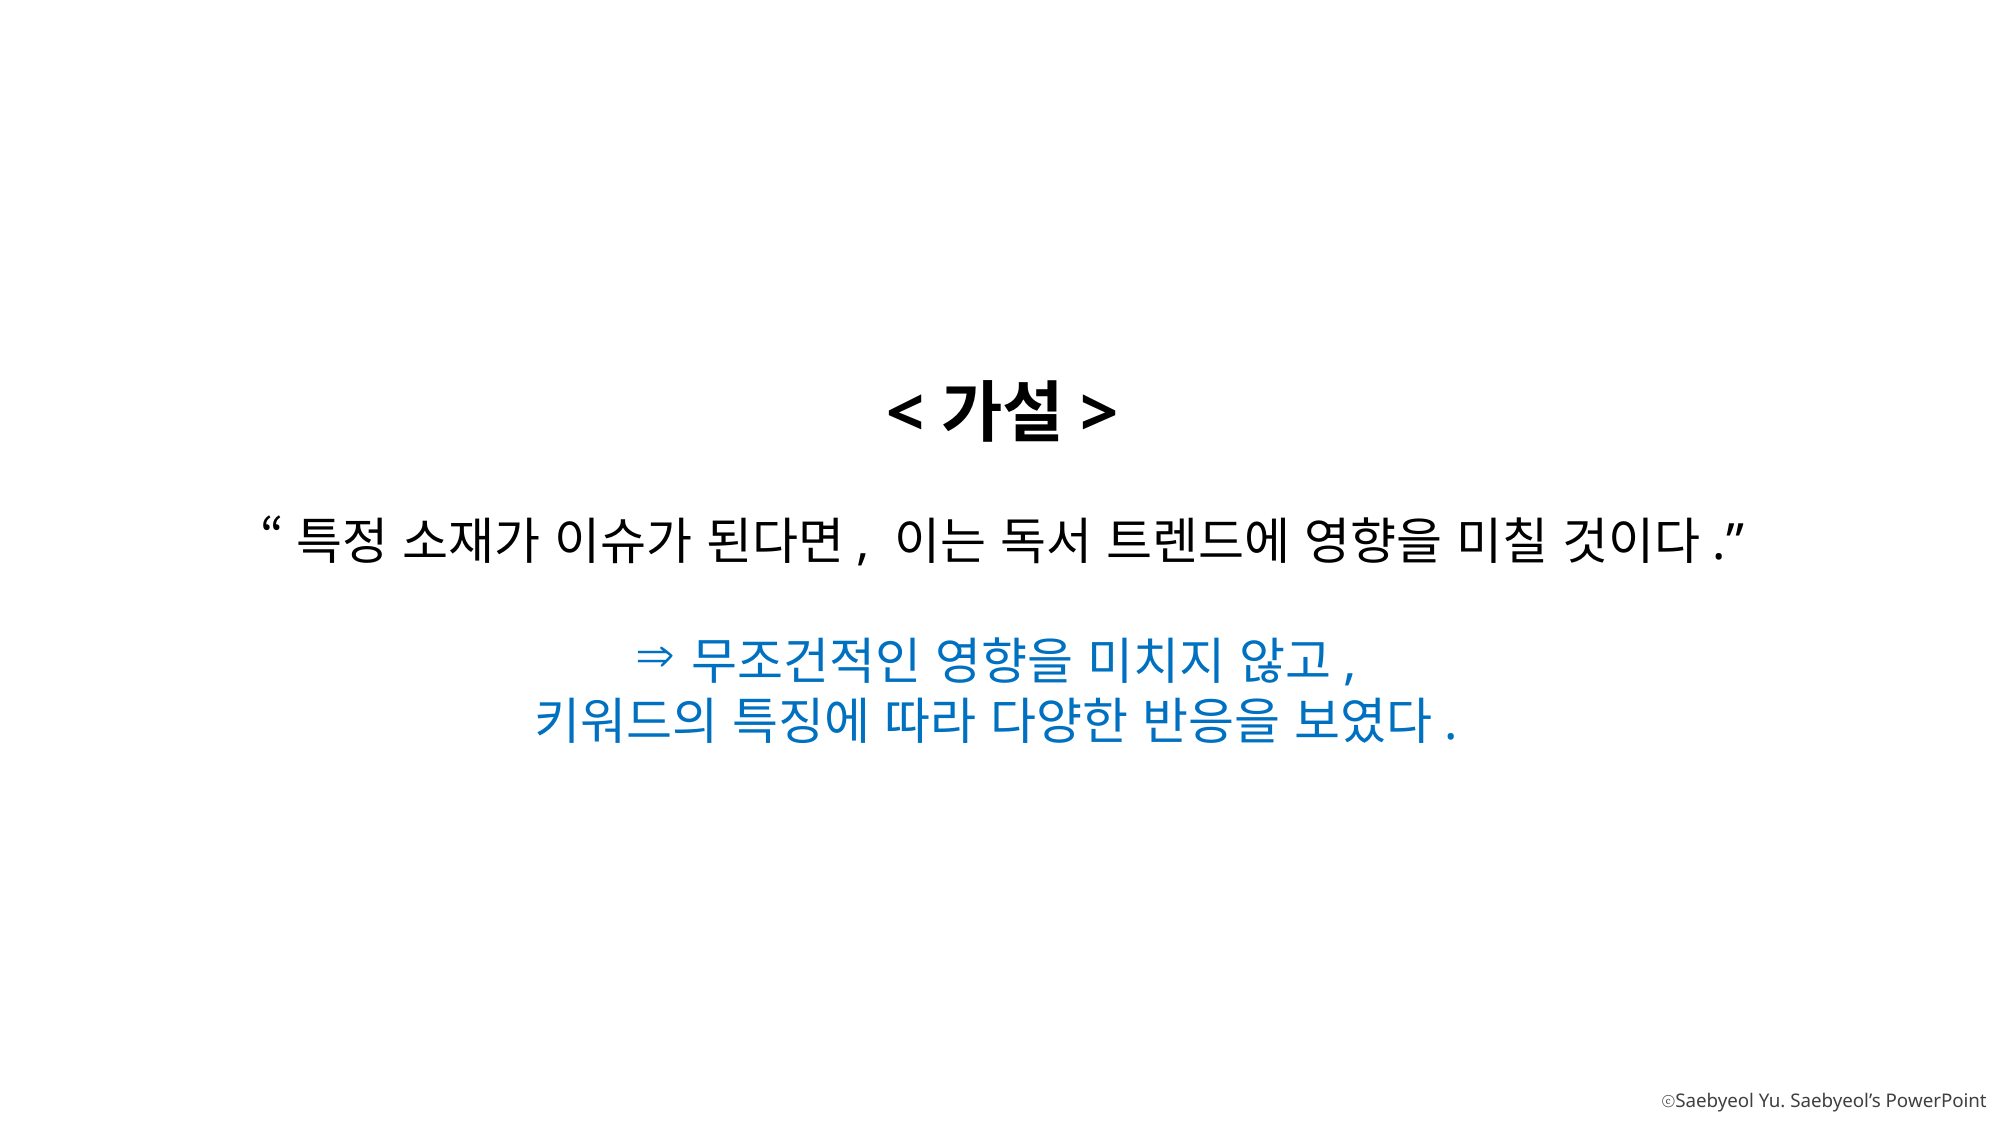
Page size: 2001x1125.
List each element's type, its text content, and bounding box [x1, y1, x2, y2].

text_box <가설> “특정 소재가 이슈가 된다면, 이는 독서 트렌드에 영향을 미칠 것이다.” 무조건적인 영향을 미치지 않고, 키워드의 특징에 따라 다양한 반응을 보였다. [131, 362, 1874, 758]
